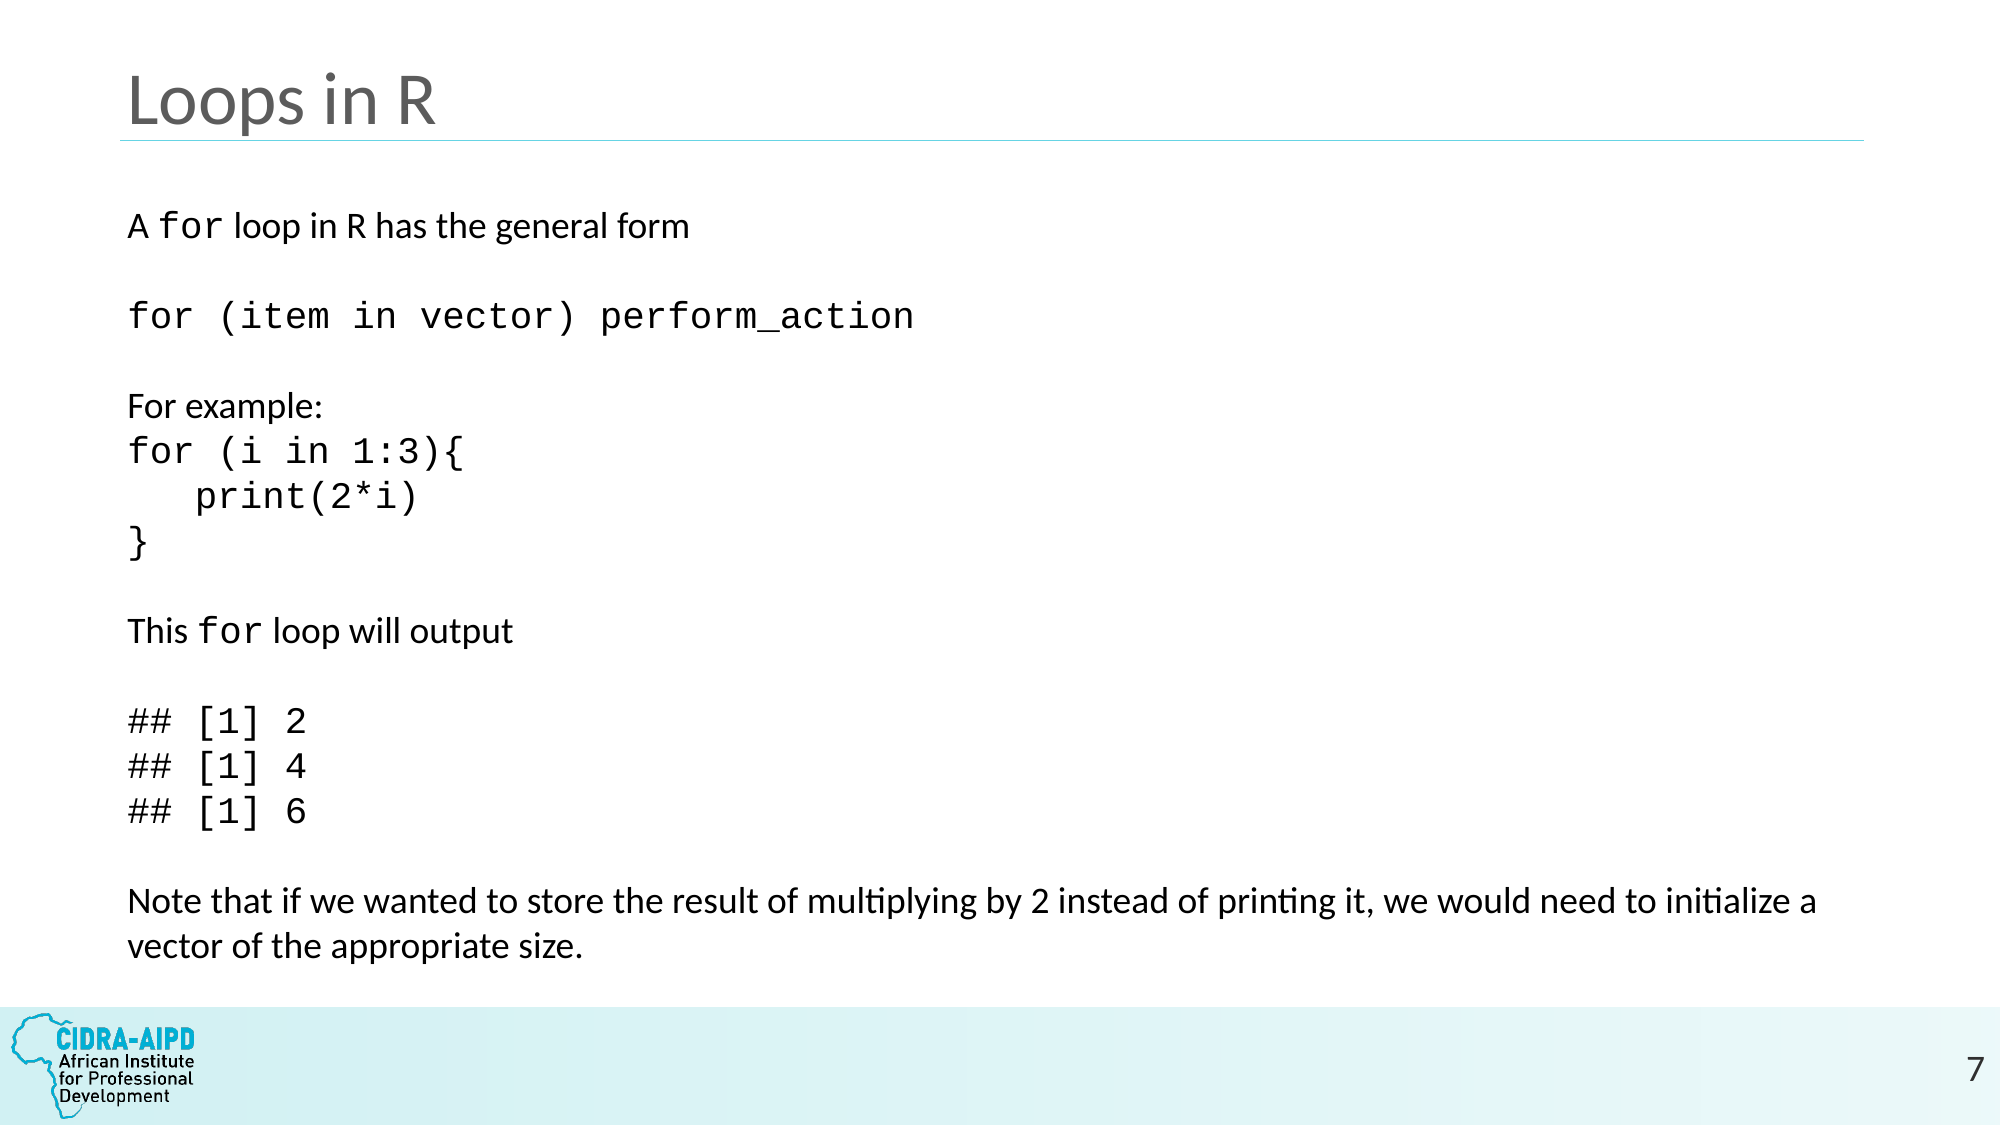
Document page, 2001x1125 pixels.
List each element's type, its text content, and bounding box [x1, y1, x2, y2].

slide_number 7 [1949, 1036, 2000, 1097]
text_box Loops in R [112, 42, 993, 147]
text_box [0, 1007, 2000, 1125]
picture [11, 1013, 194, 1119]
text_box A for loop in R has the general form for (item in vector) perform_action For example: for (i in 1:3){ print(2*i) } This for loop will output ## [1] 2 ## [1] 4 ## [1] 6 Note that if we wanted to store the result of multiplying by 2 instead of printing it, we would need to initialize a vector of the appropriate size. [112, 193, 1864, 1019]
